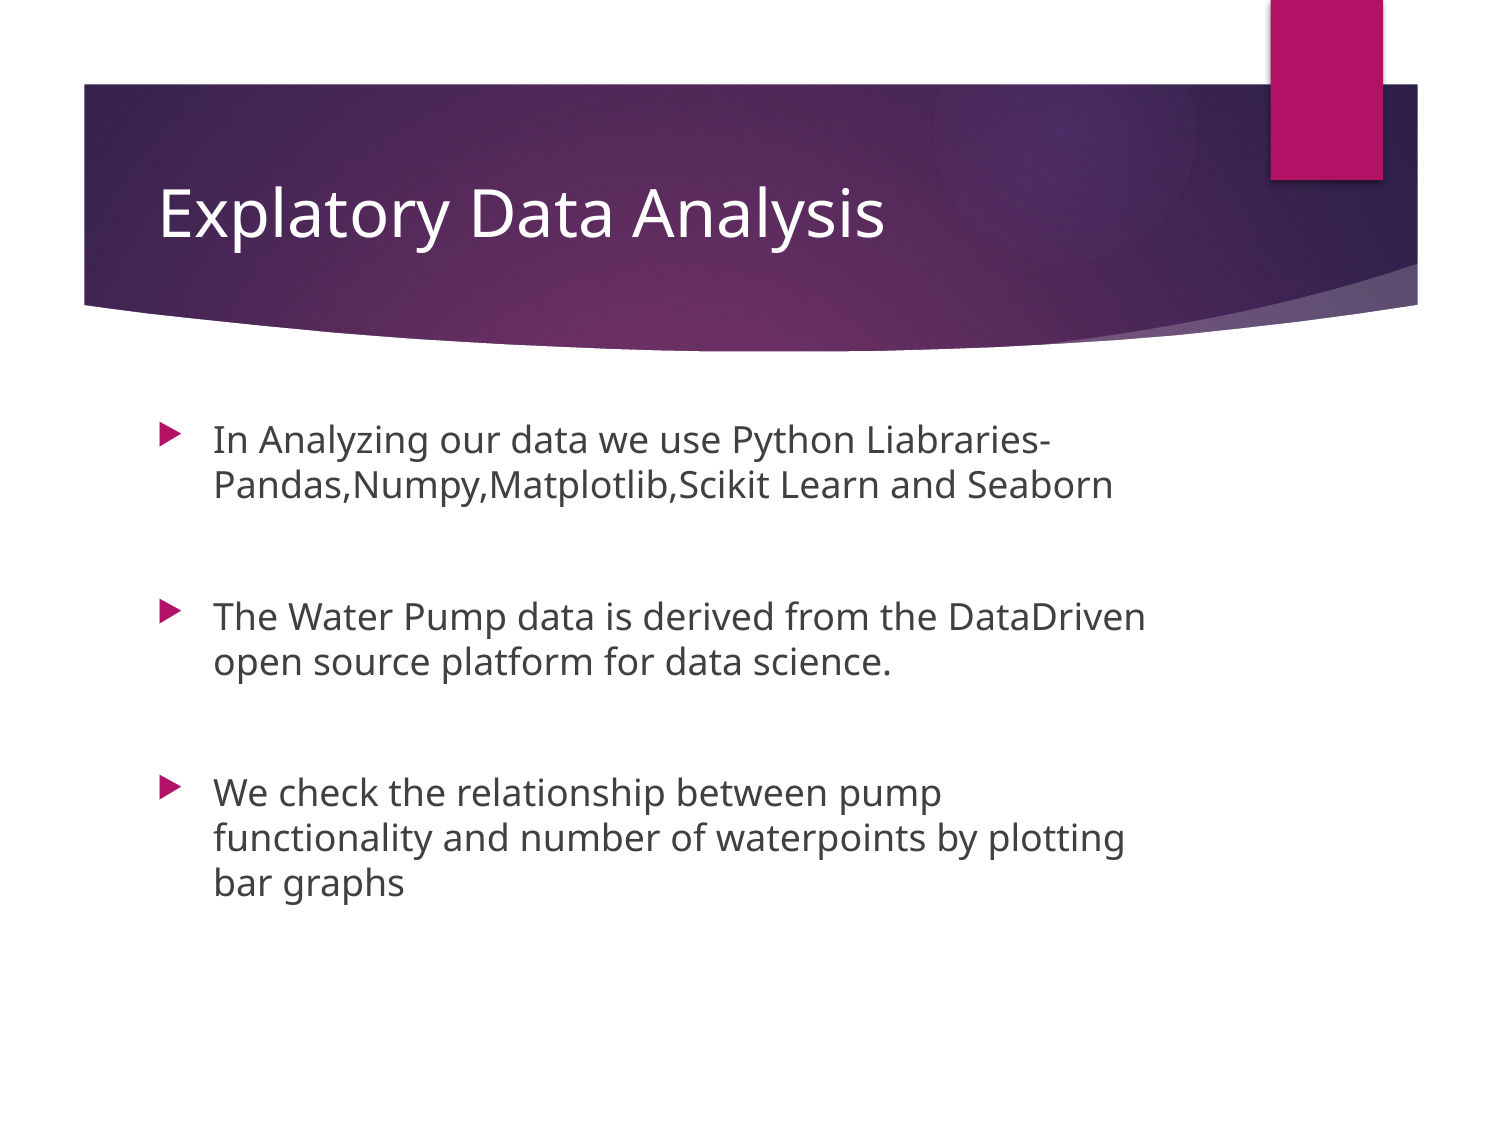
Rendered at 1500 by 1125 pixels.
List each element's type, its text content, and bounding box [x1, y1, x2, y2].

title Explatory Data Analysis [142, 152, 1183, 269]
list In Analyzing our data we use Python Liabraries-Pandas,Numpy,Matplotlib,Scikit Learn and Seaborn The Water Pump data is derived from the DataDriven open source platform for data science. We check the relationship between pump functionality and number of waterpoints by plotting bar graphs [141, 408, 1183, 988]
